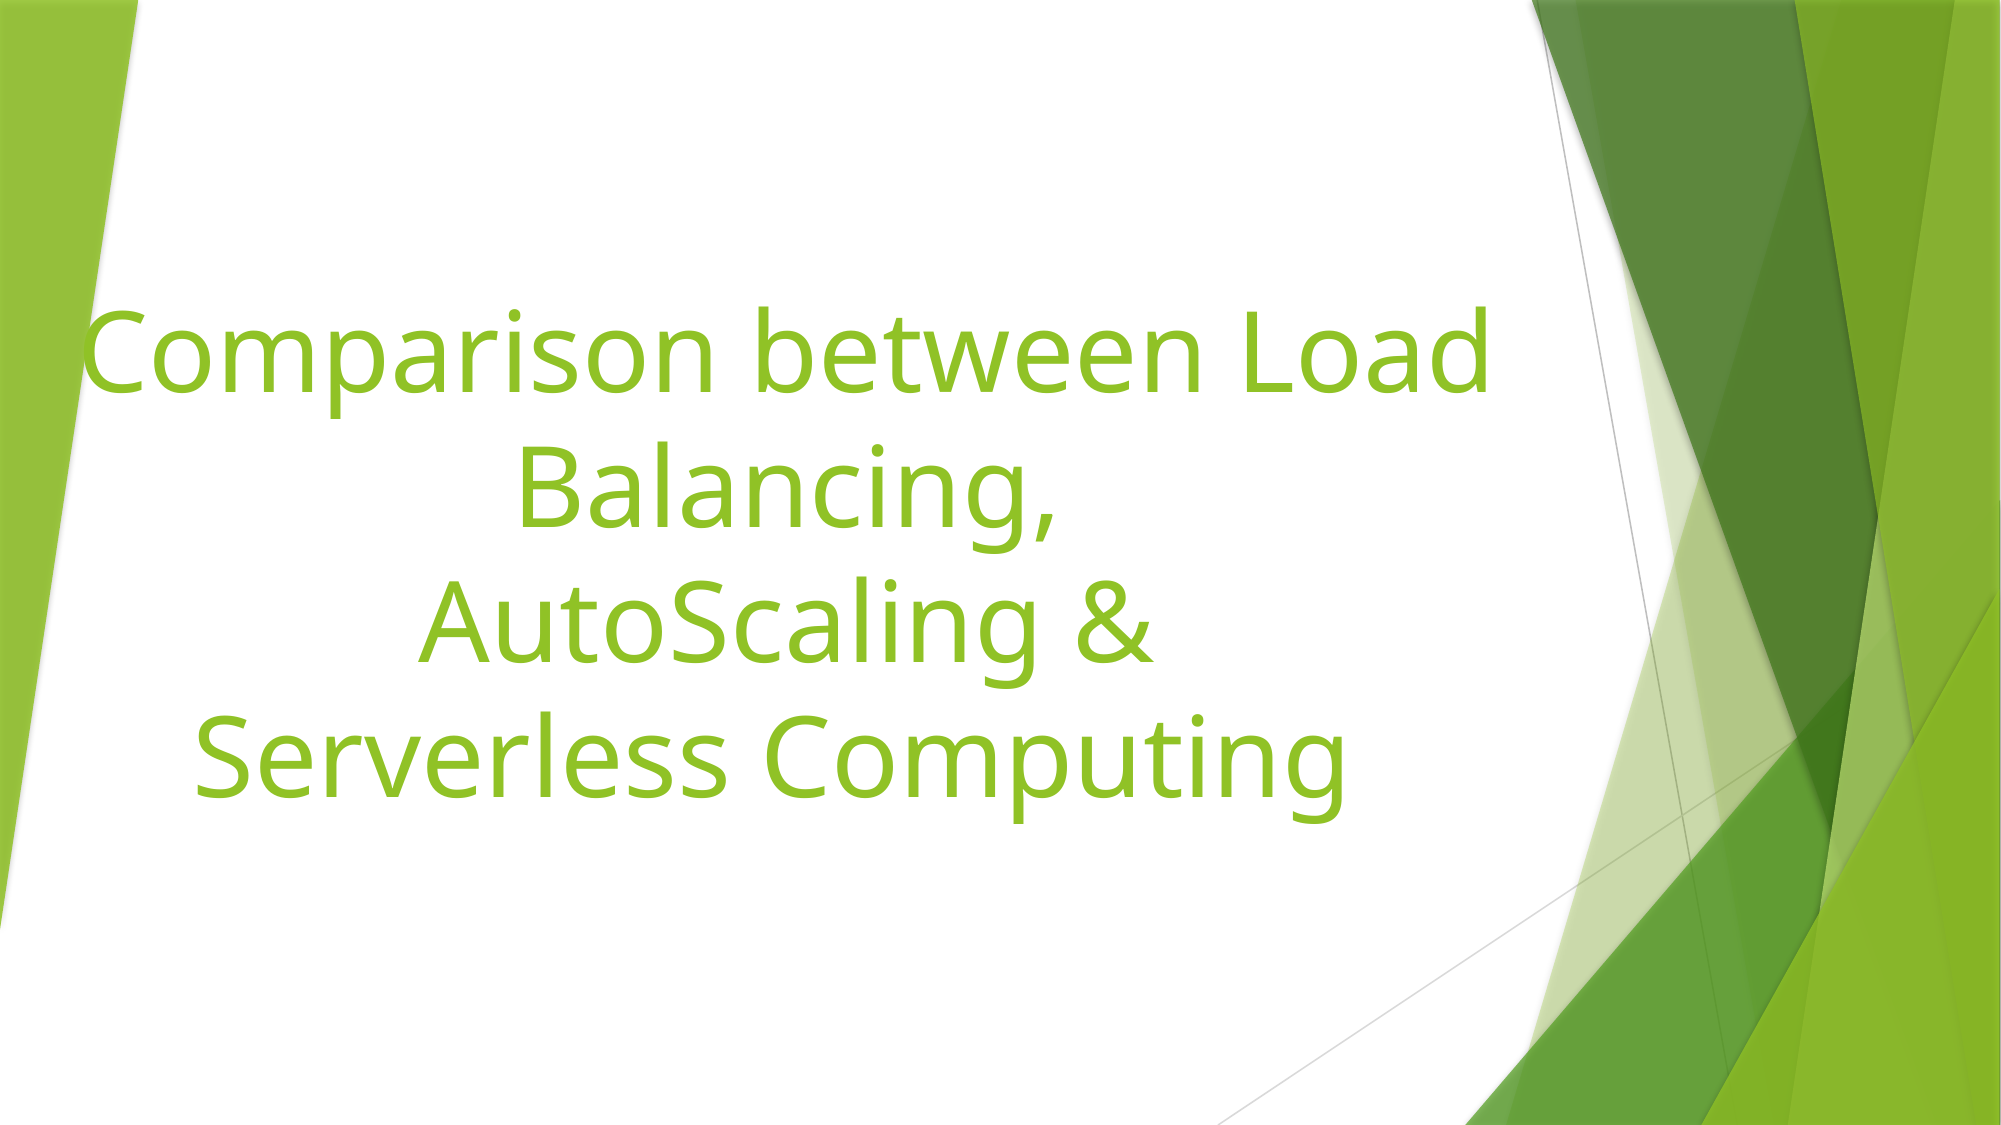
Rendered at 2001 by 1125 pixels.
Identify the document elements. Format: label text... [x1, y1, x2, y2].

title Comparison between Load Balancing, AutoScaling & Serverless Computing [13, 154, 1561, 828]
